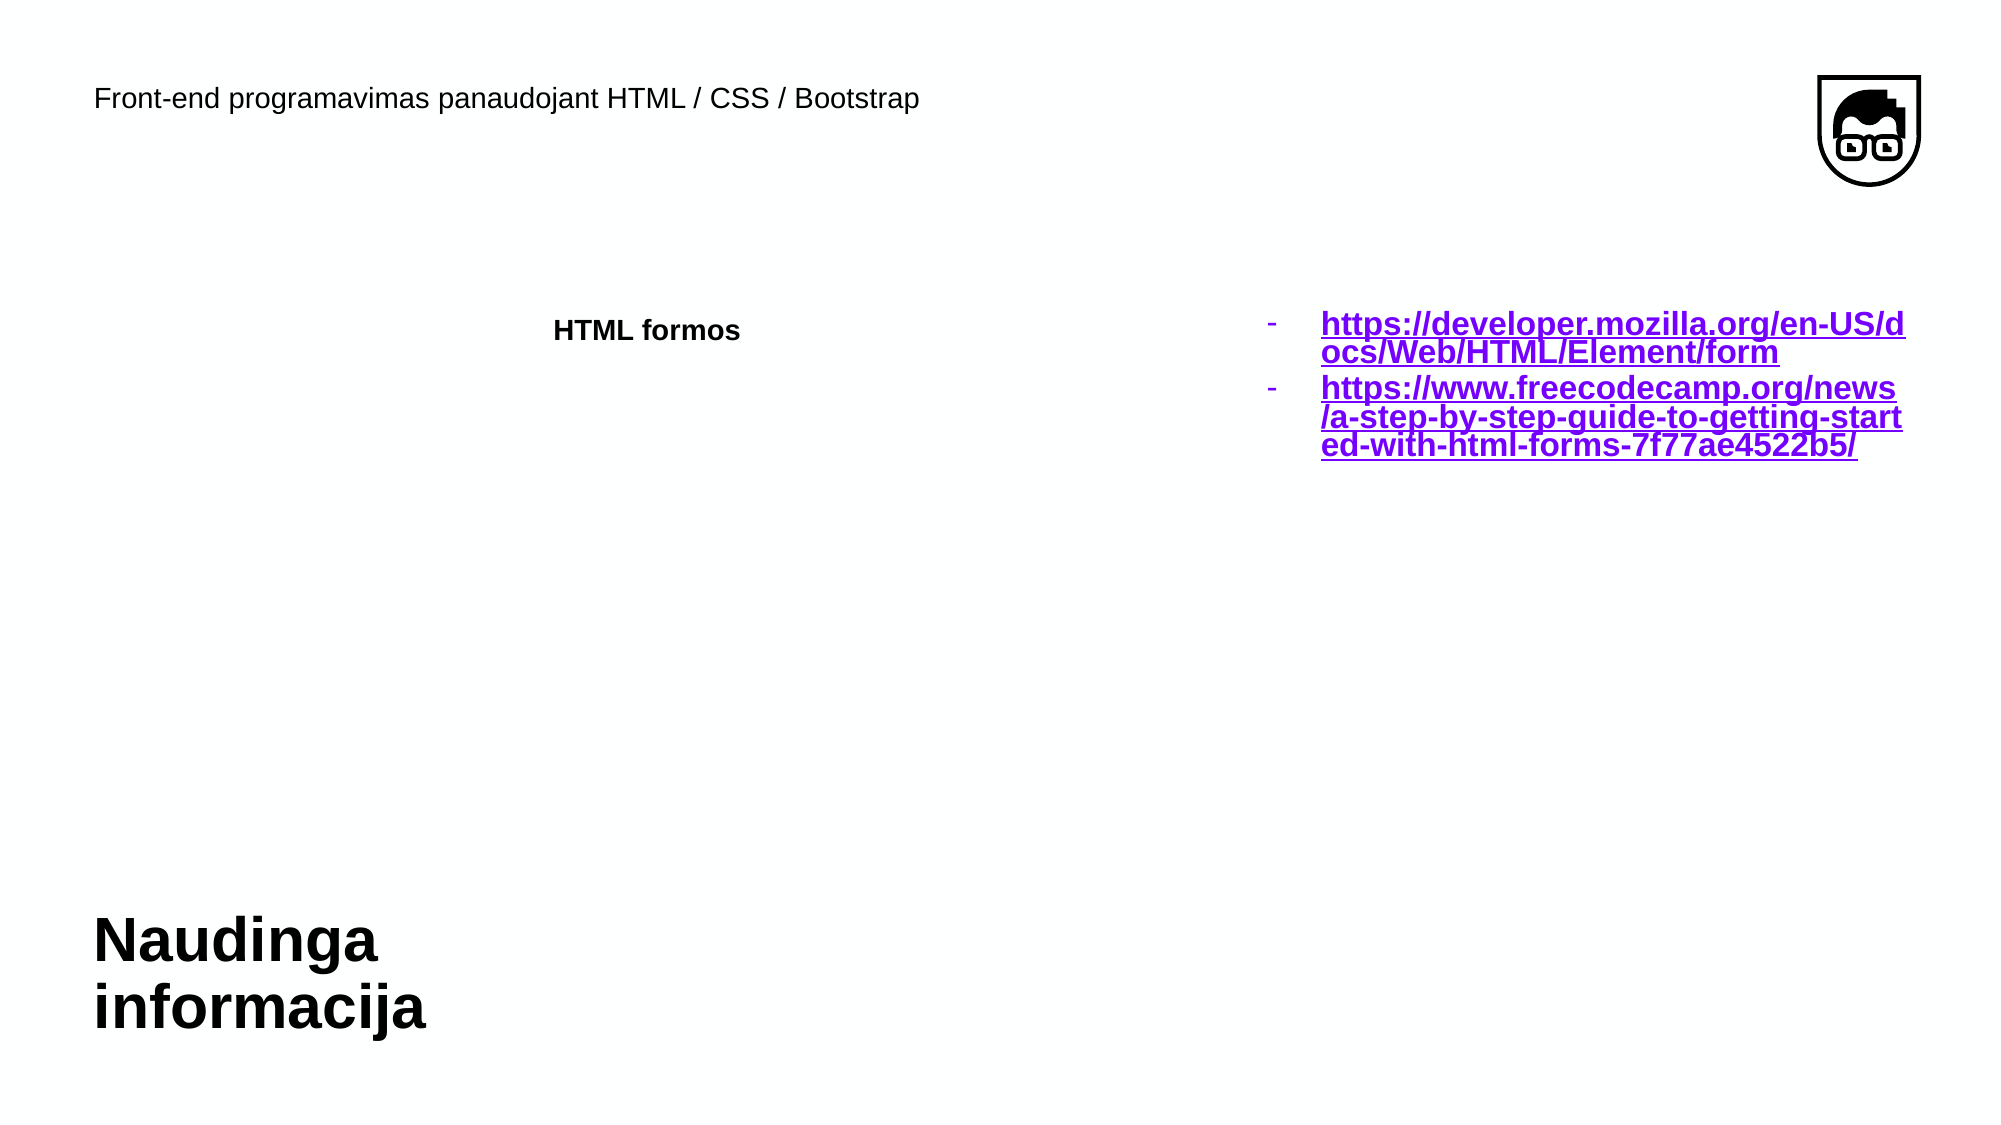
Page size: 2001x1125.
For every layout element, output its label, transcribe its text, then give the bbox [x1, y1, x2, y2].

list https://developer.mozilla.org/en-US/docs/Web/HTML/Element/form https://www.freecodecamp.org/news/a-step-by-step-guide-to-getting-started-with-html-forms-7f77ae4522b5/ [1230, 298, 1922, 1006]
title Naudinga informacija [78, 825, 464, 1050]
list HTML formos [538, 298, 1154, 1006]
list Front-end programavimas panaudojant HTML / CSS / Bootstrap [78, 75, 1000, 150]
